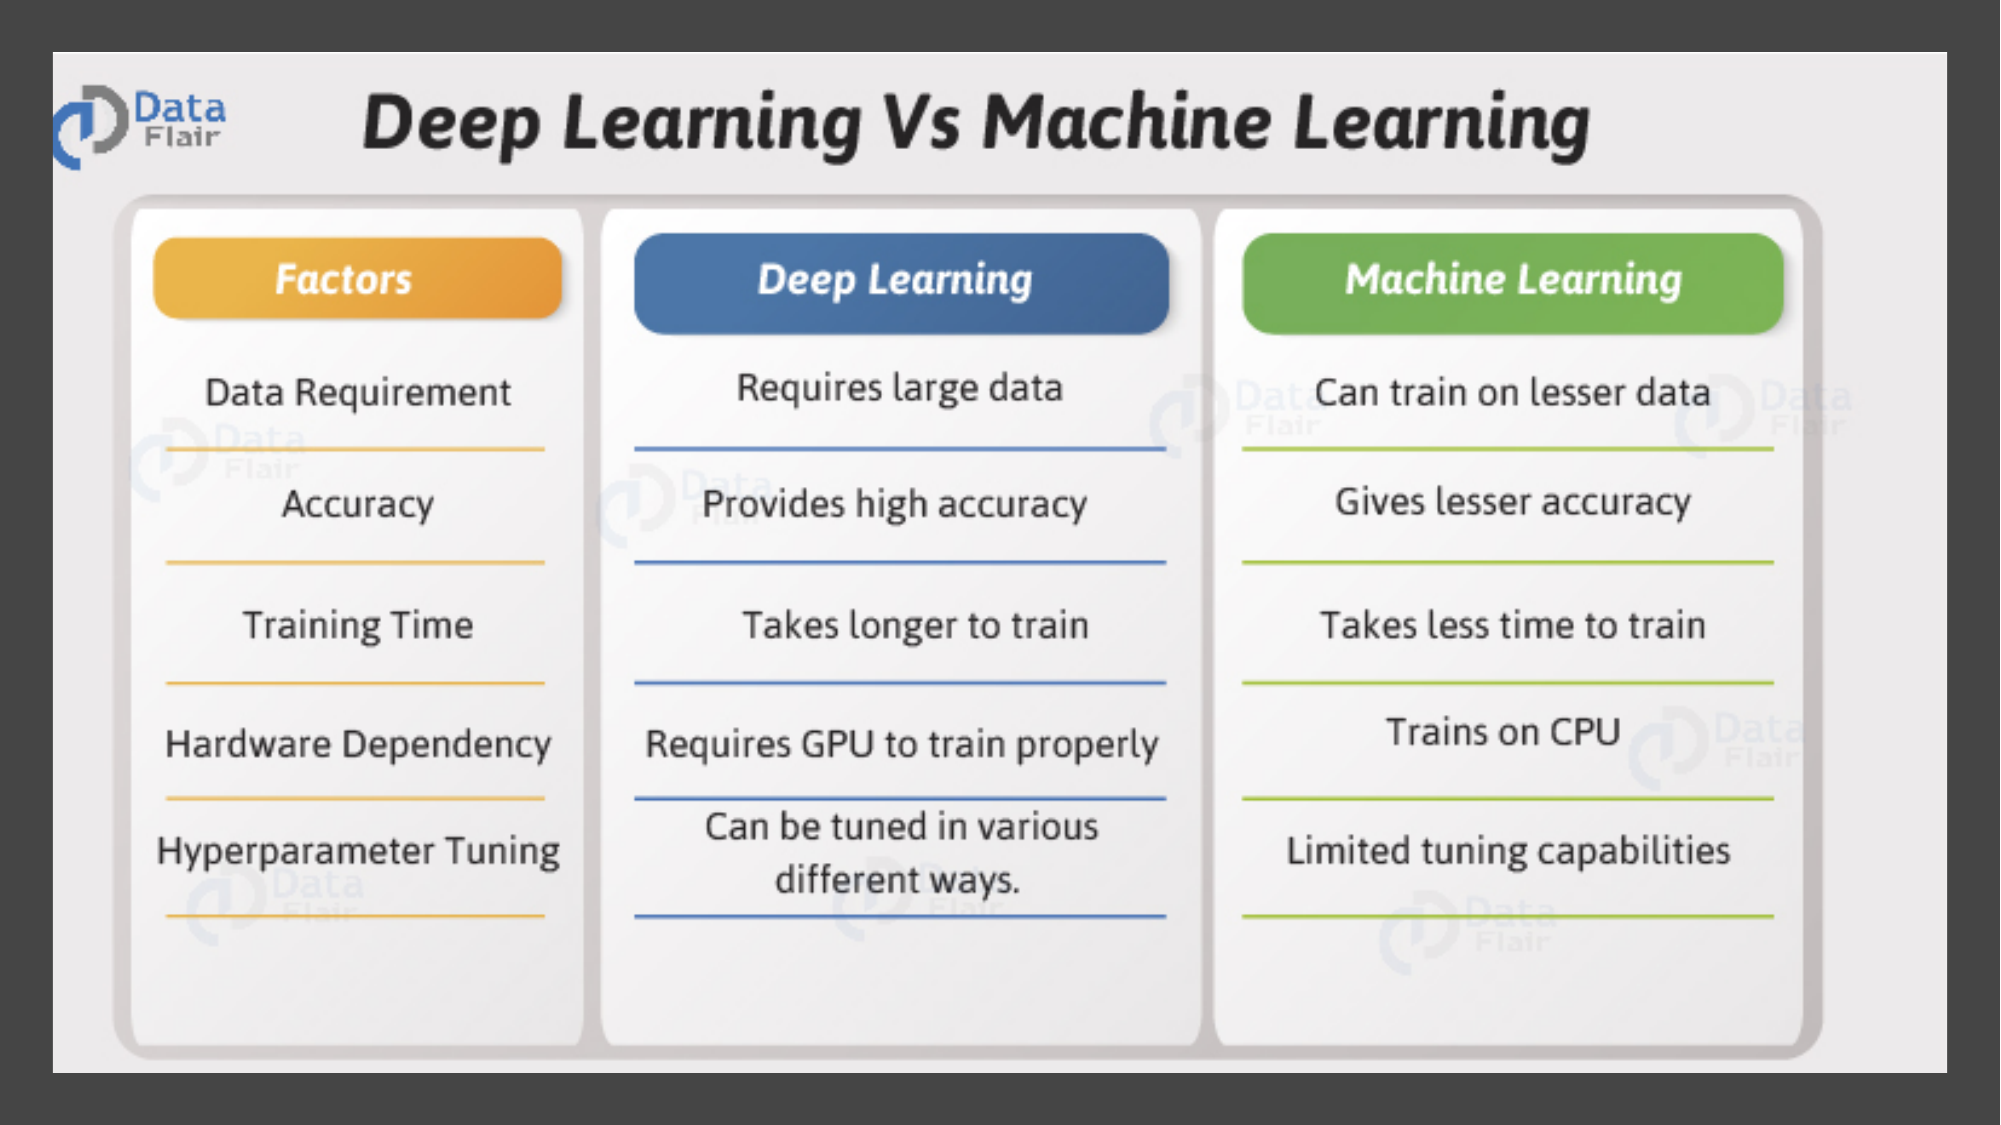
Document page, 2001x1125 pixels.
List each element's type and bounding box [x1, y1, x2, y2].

list [52, 52, 1948, 1073]
